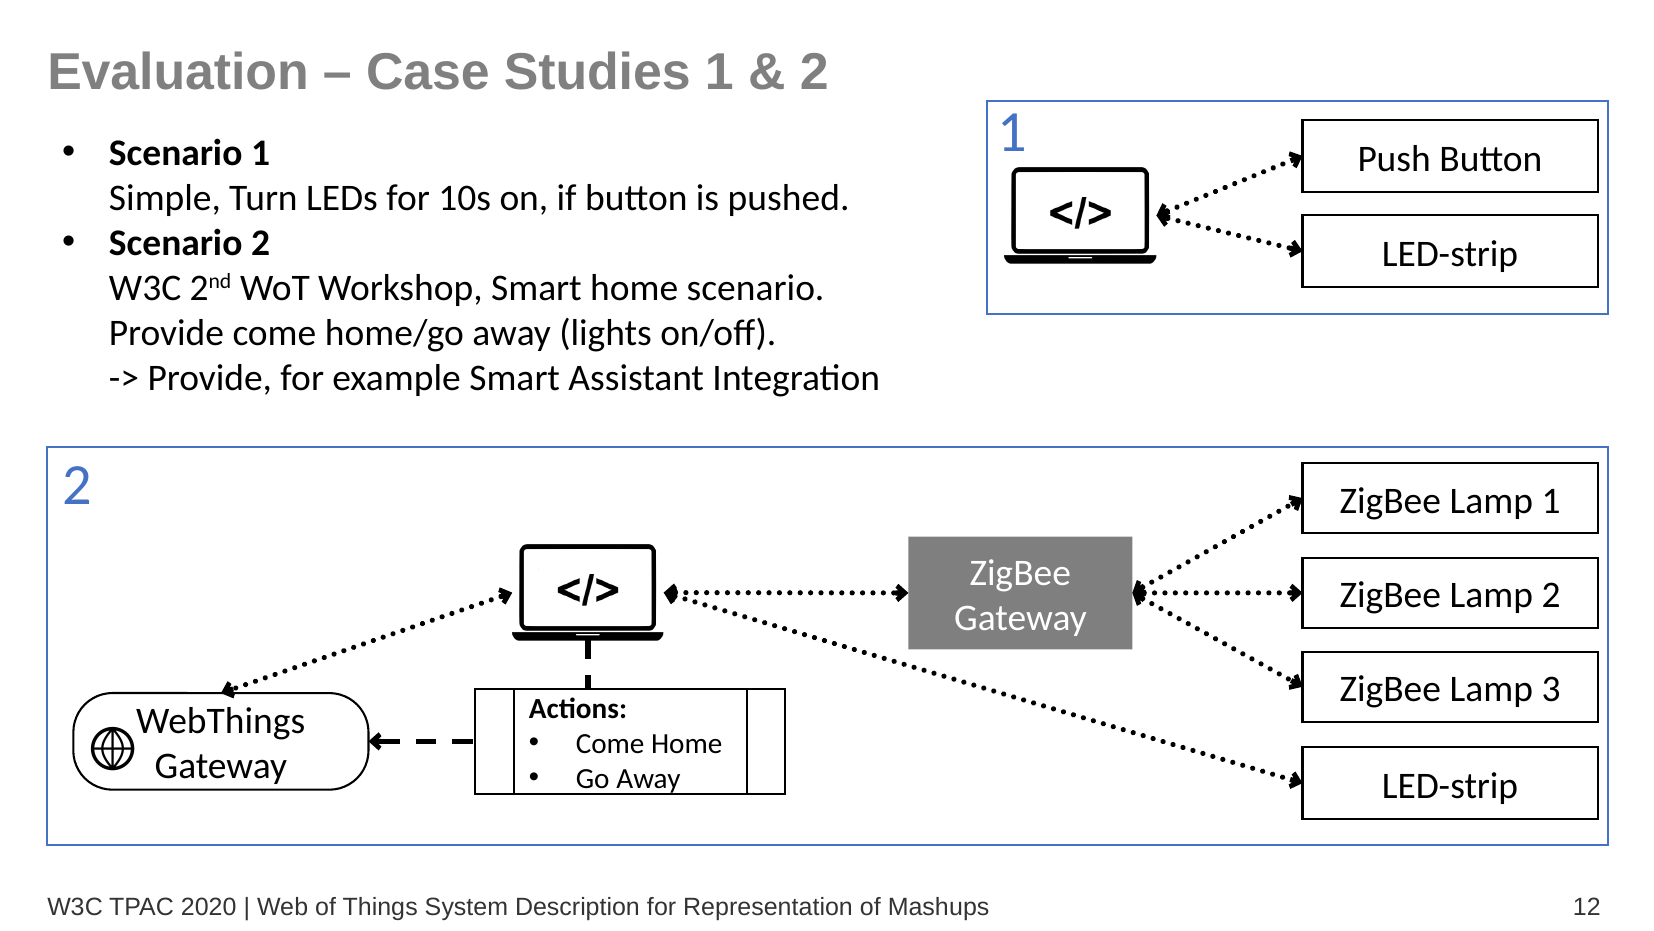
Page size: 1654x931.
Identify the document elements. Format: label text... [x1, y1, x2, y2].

text_box ZigBee Lamp 3 [1303, 651, 1599, 723]
picture [512, 544, 664, 641]
text_box ZigBee Gateway [908, 536, 1132, 592]
footer W3C TPAC 2020 | Web of Things System Description for Representation of Mashups [47, 881, 1220, 931]
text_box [1156, 155, 1303, 215]
title Evaluation – Case Studies 1 & 2 [47, 39, 1470, 98]
slide_number [1236, 881, 1608, 931]
text_box 1 [983, 85, 1040, 171]
text_box 2 [47, 439, 105, 524]
text_box Actions: Come Home Go Away [529, 688, 786, 795]
text_box LED-strip [1301, 746, 1599, 820]
picture [1004, 167, 1157, 264]
text_box [46, 446, 1609, 846]
text_box [986, 100, 1609, 315]
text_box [663, 592, 1303, 784]
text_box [220, 592, 513, 694]
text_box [427, 581, 529, 801]
text_box Push Button [1301, 119, 1599, 193]
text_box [1156, 215, 1303, 252]
text_box LED-strip [1301, 214, 1599, 288]
text_box ZigBee Lamp 2 [1303, 557, 1599, 629]
text_box ZigBee Lamp 1 [1301, 462, 1599, 534]
text_box Scenario 1 Simple, Turn LEDs for 10s on, if button is pushed. Scenario 2 W3C 2nd WoT Workshop, Smart home scenario. Provide come home/go away (lights on/off). -> Provide, for example Smart Assistant Integration [47, 120, 909, 405]
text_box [73, 693, 369, 790]
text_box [1132, 498, 1303, 592]
